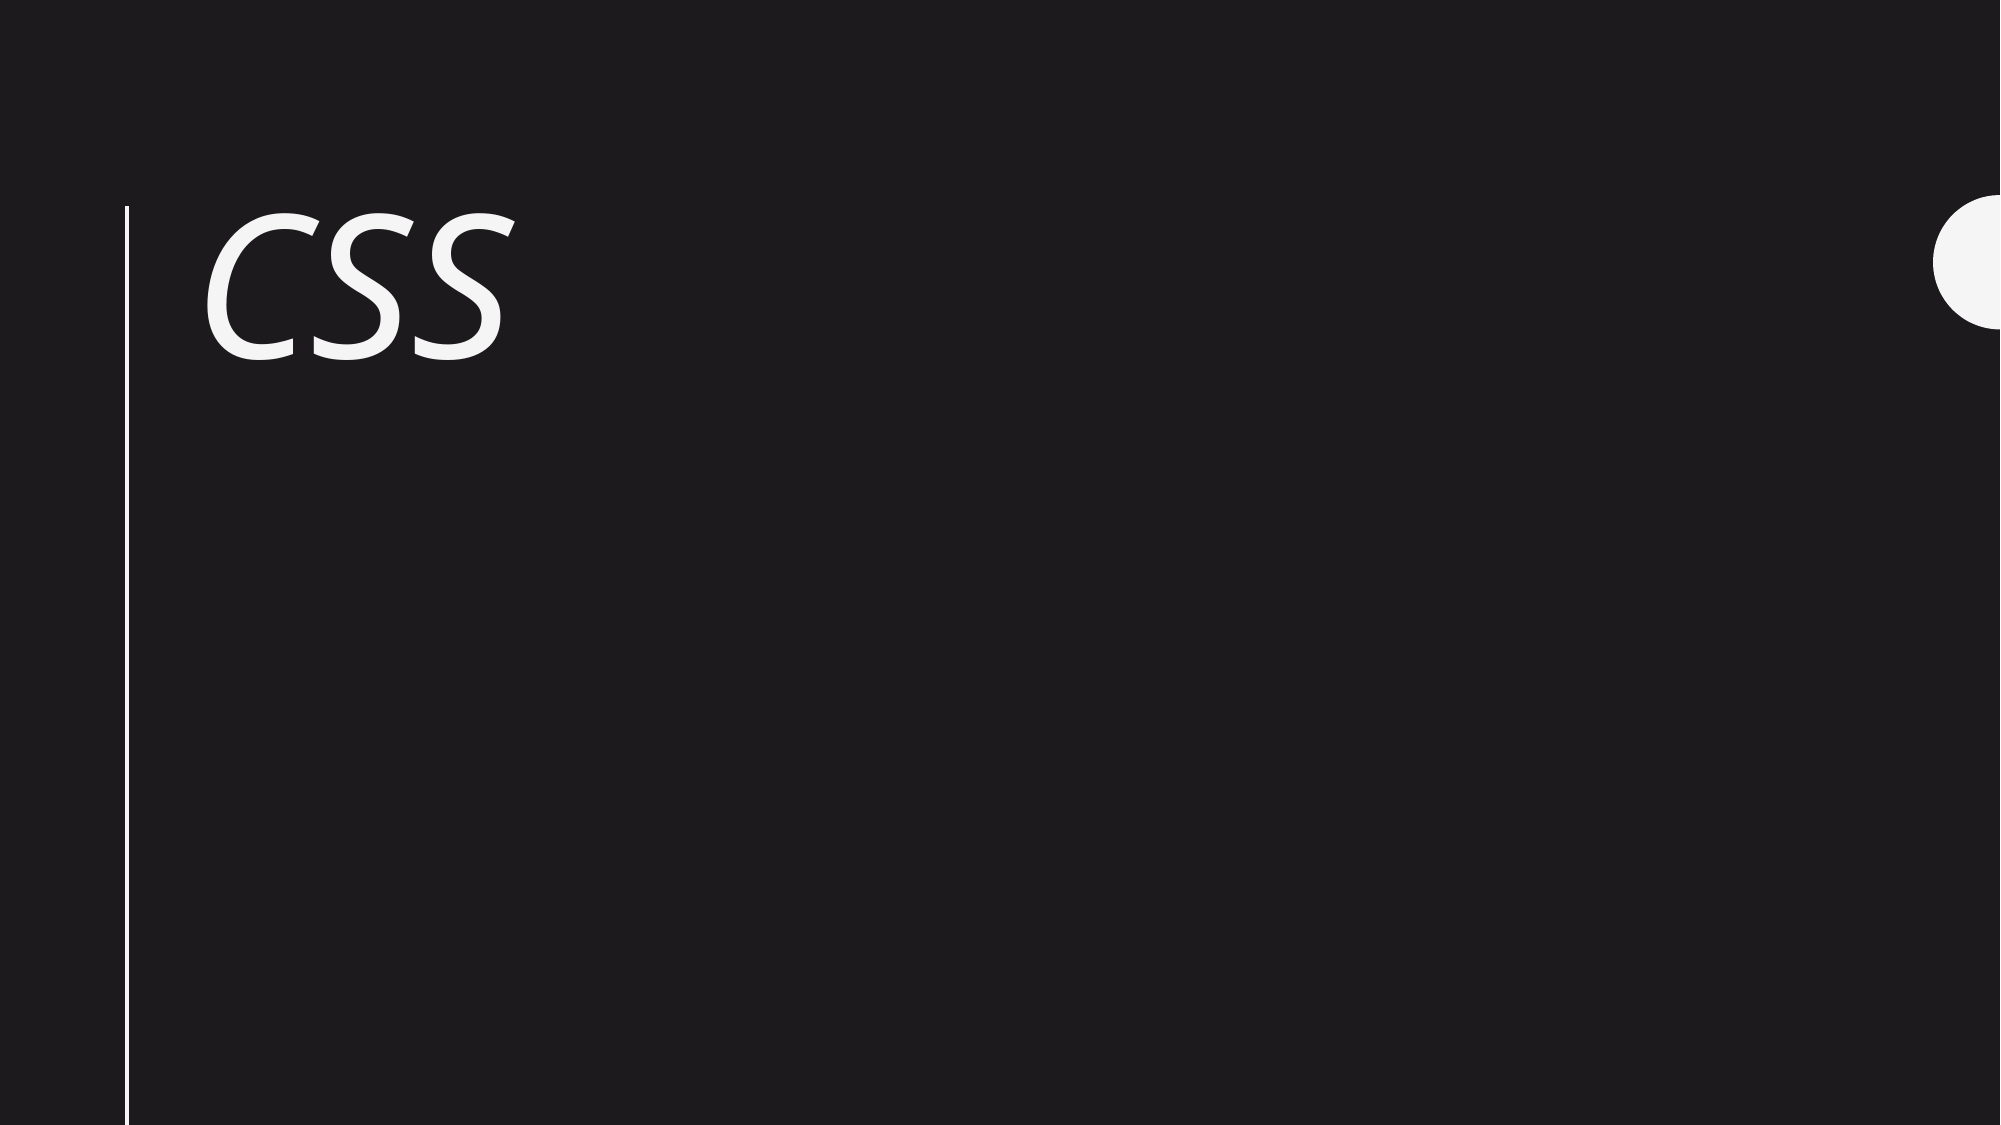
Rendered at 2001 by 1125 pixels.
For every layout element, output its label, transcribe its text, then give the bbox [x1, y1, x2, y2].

title CSS [178, 187, 1333, 888]
